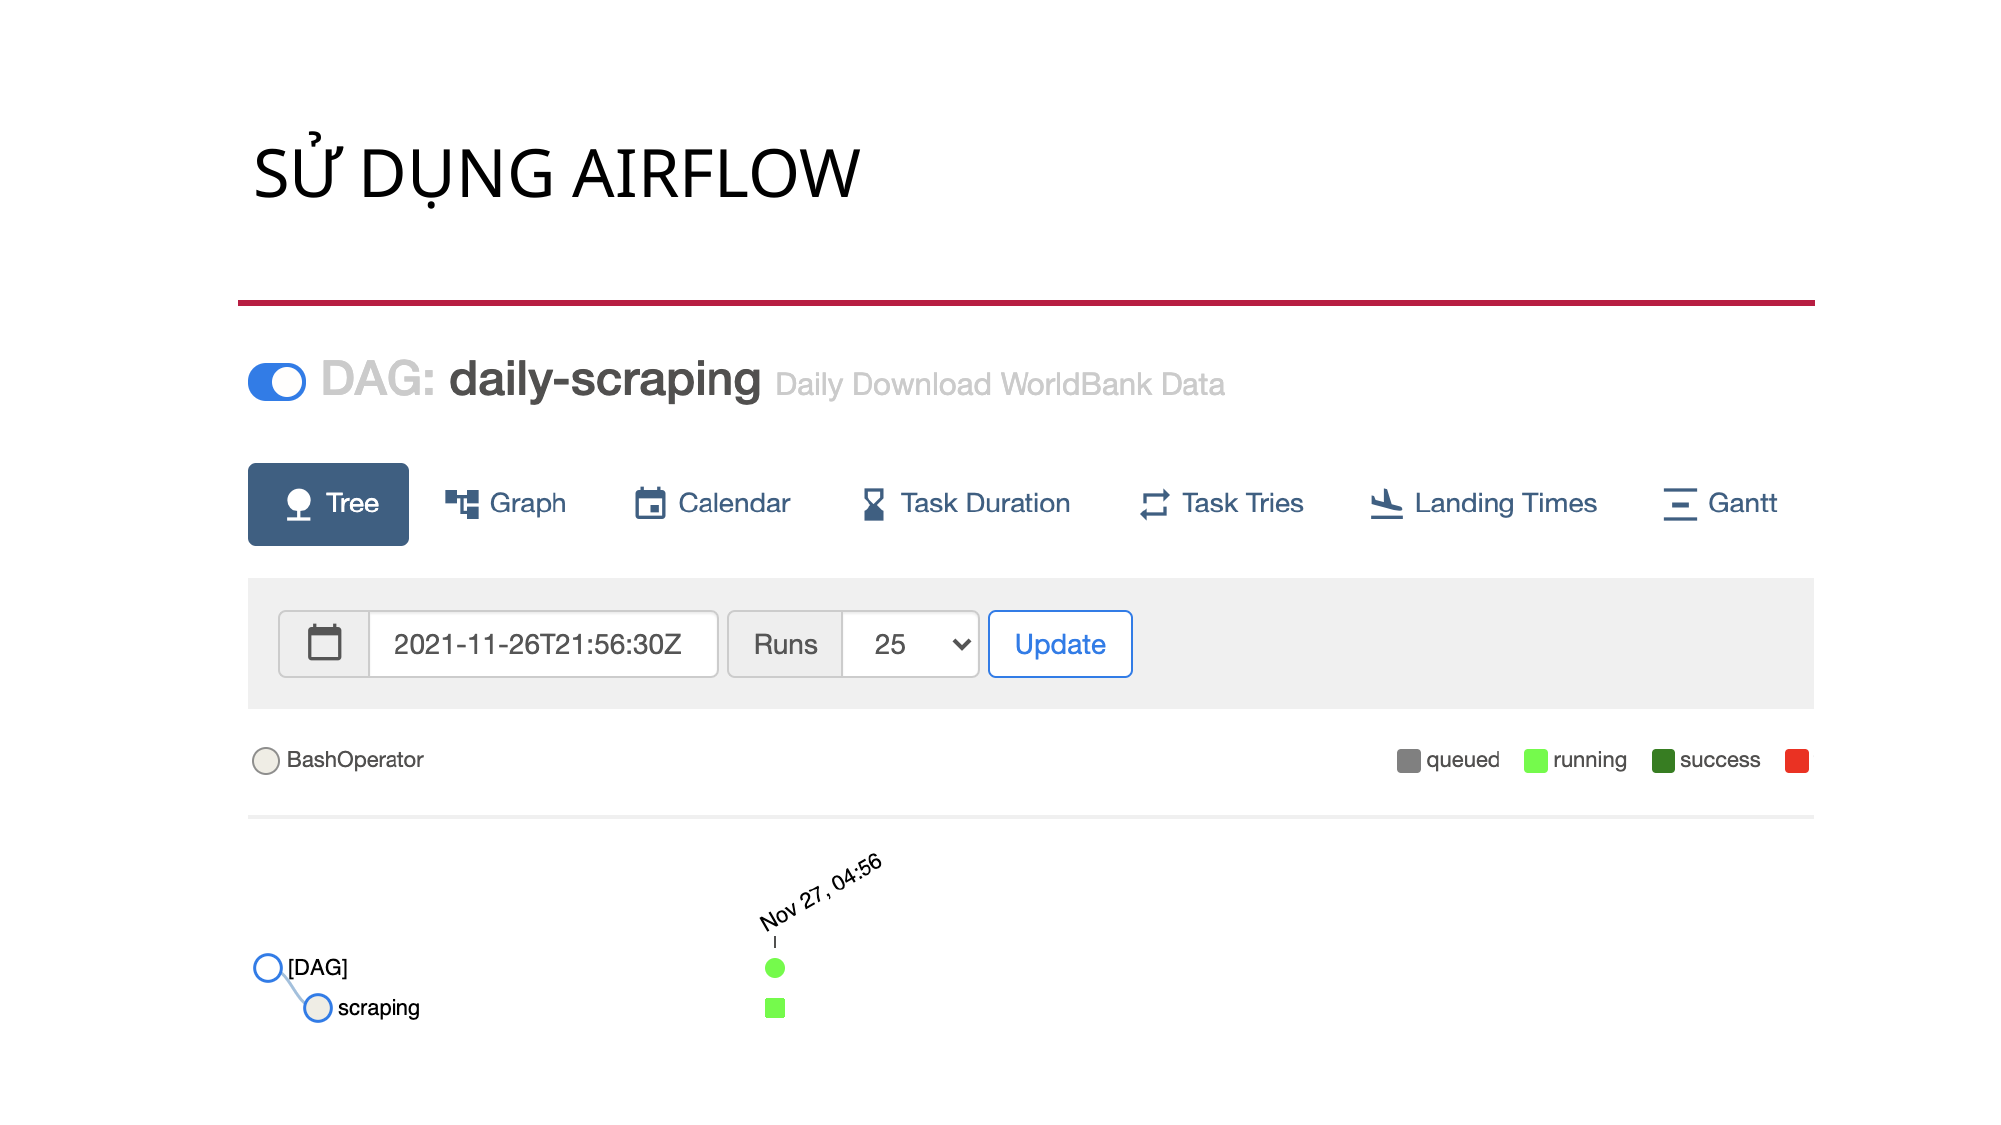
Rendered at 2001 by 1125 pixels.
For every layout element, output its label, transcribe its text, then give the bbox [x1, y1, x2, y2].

title Sử dụng airflow [238, 131, 1814, 305]
picture [237, 321, 1814, 1079]
